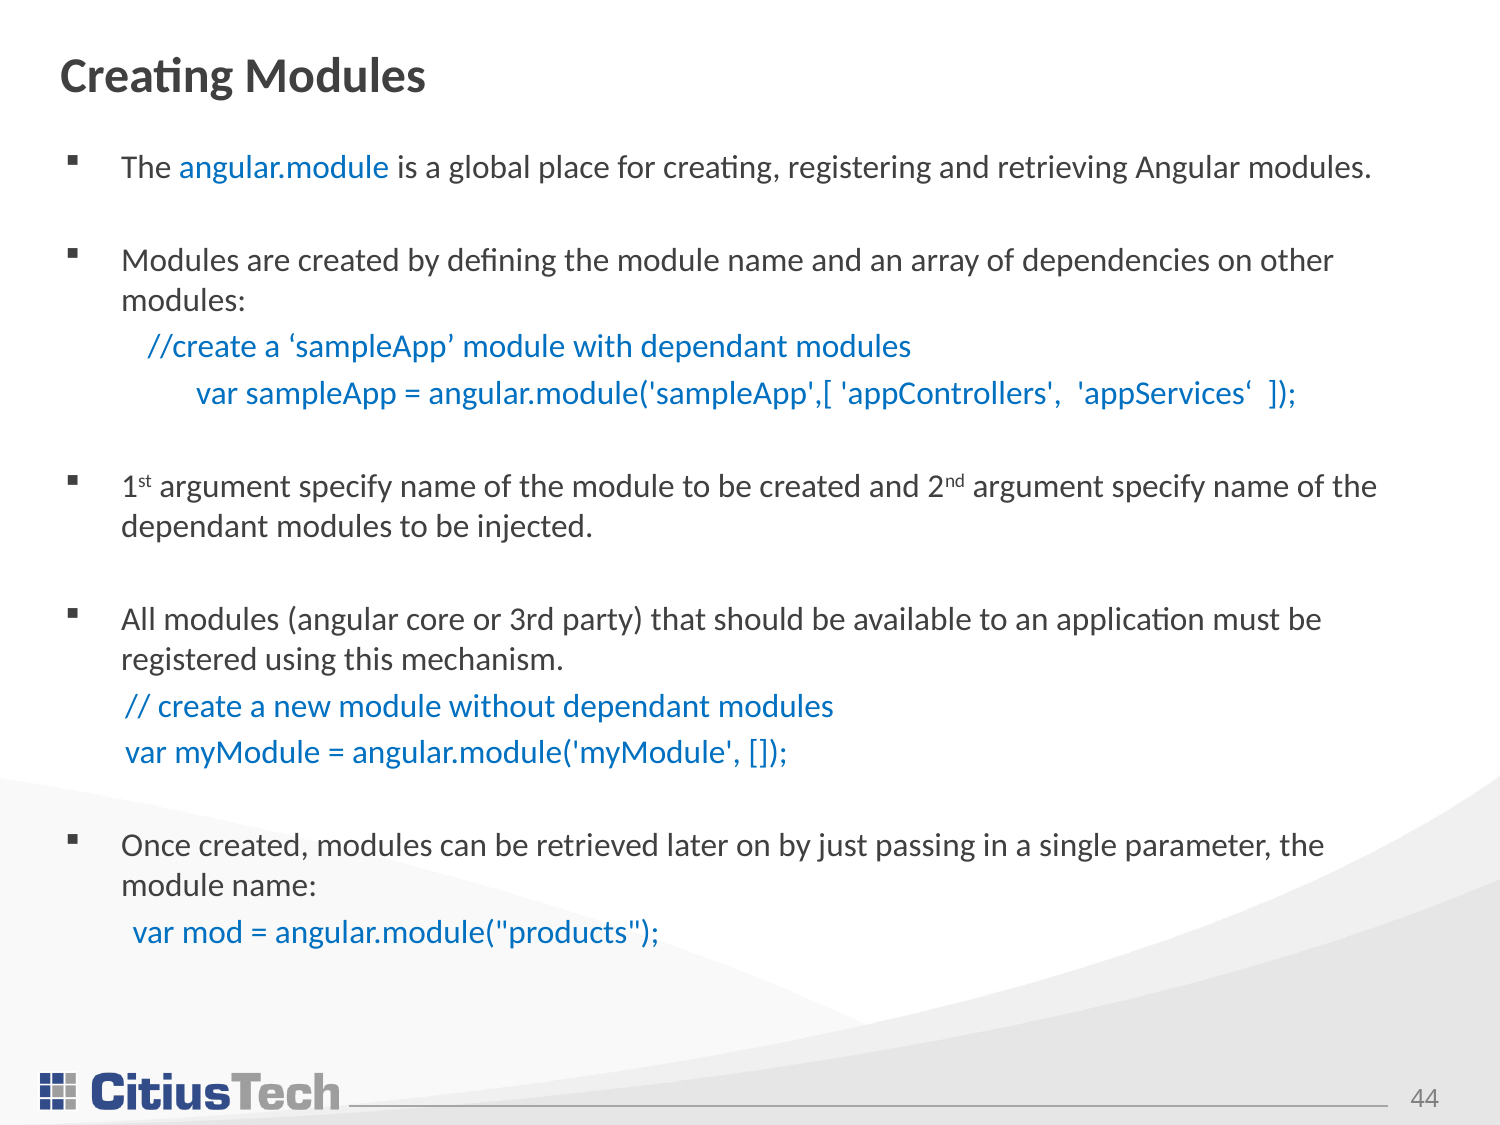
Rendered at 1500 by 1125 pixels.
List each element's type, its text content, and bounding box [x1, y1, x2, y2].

picture [0, 0, 1500, 1125]
title Creating Modules [45, 24, 1450, 120]
list The angular.module is a global place for creating, registering and retrieving Angular modules. Modules are created by defining the module name and an array of dependencies on other modules: //create a ‘sampleApp’ module with dependant modules var sampleApp = angular.module('sampleApp',[ 'appControllers', 'appServices‘ ]); 1st argument specify name of the module to be created and 2nd argument specify name of the dependant modules to be injected. All modules (angular core or 3rd party) that should be available to an application must be registered using this mechanism. // create a new module without dependant modules var myModule = angular.module('myModule', []); Once created, modules can be retrieved later on by just passing in a single parameter, the module name: var mod = angular.module("products"); [50, 137, 1450, 975]
